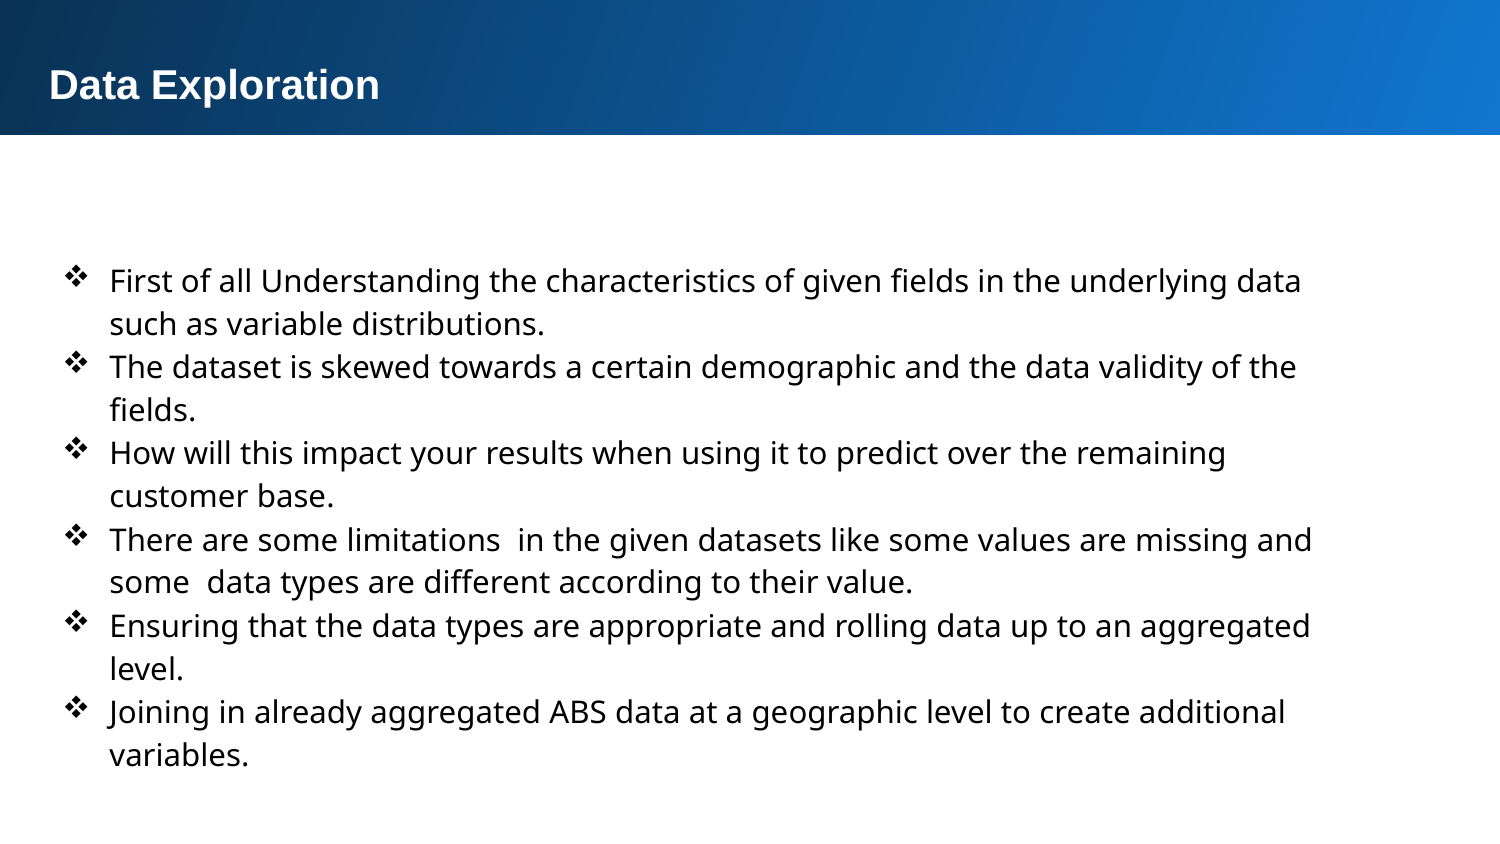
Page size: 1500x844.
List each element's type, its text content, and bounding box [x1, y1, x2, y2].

text_box First of all Understanding the characteristics of given fields in the underlying data such as variable distributions. The dataset is skewed towards a certain demographic and the data validity of the fields. How will this impact your results when using it to predict over the remaining customer base. There are some limitations in the given datasets like some values are missing and some data types are different according to their value. Ensuring that the data types are appropriate and rolling data up to an aggregated level. Joining in already aggregated ABS data at a geographic level to create additional variables. [47, 240, 1374, 788]
text_box Data Exploration [33, 43, 1439, 124]
text_box [0, 0, 1500, 135]
